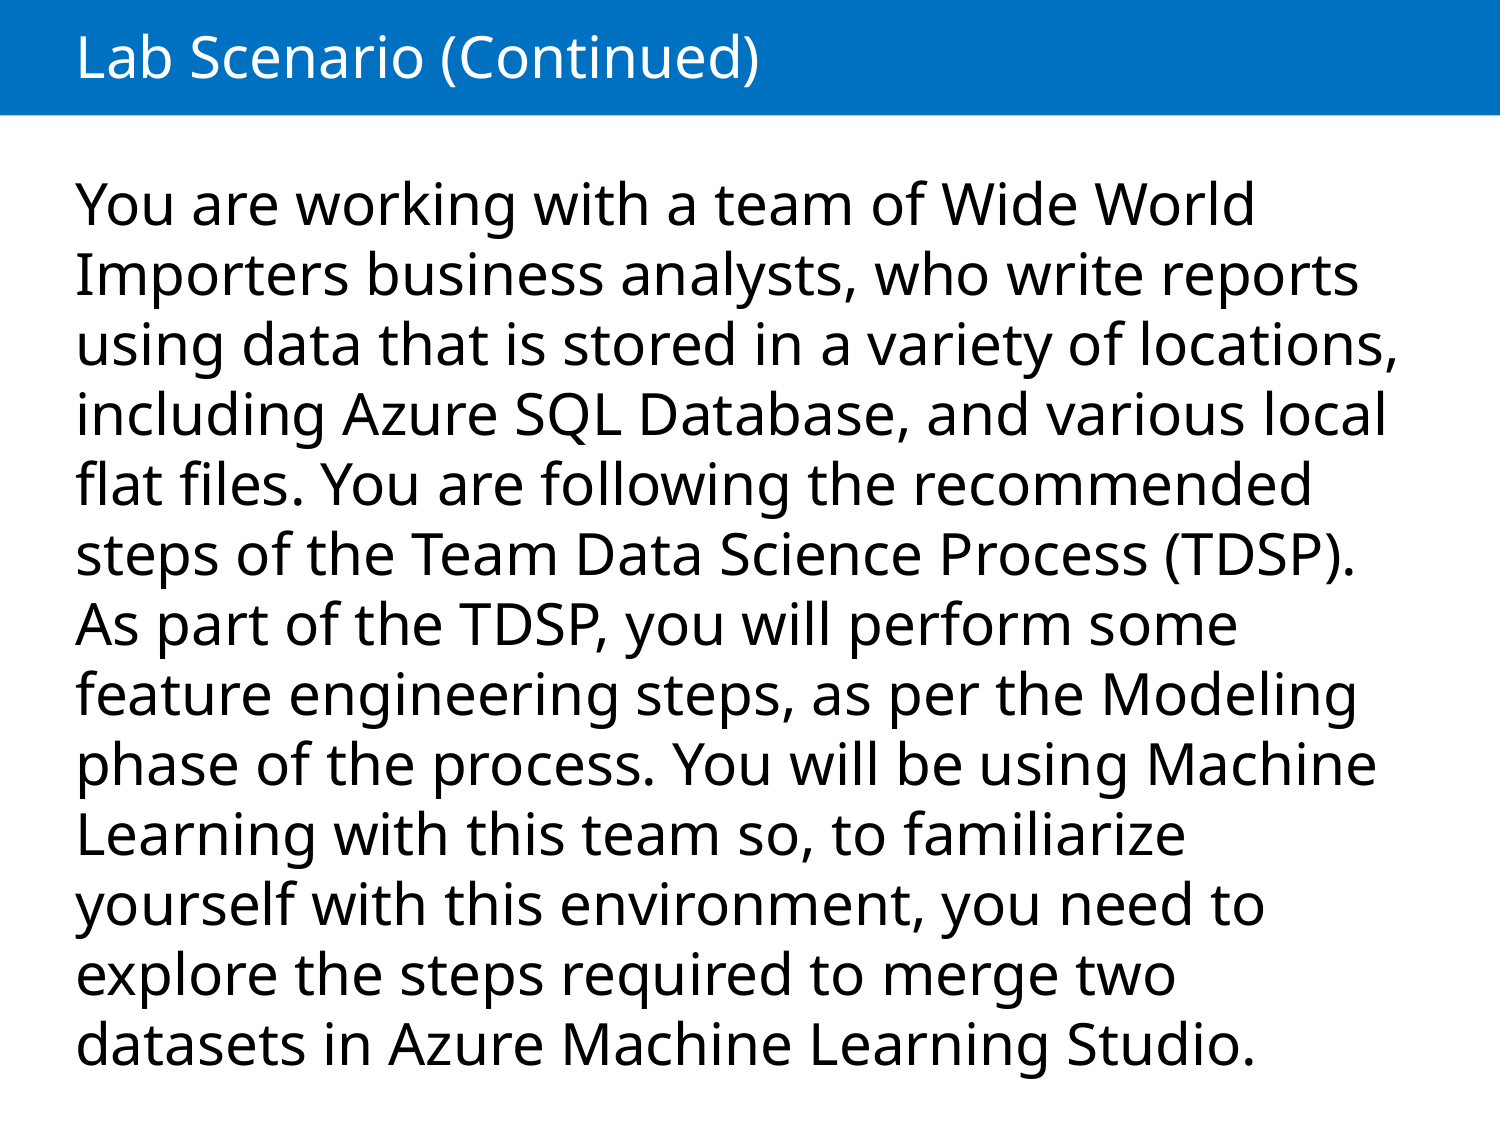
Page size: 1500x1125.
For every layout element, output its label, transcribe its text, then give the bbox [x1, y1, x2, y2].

title Lab Scenario (Continued) [75, 0, 1351, 122]
list You are working with a team of Wide World Importers business analysts, who write reports using data that is stored in a variety of locations, including Azure SQL Database, and various local flat files. You are following the recommended steps of the Team Data Science Process (TDSP). As part of the TDSP, you will perform some feature engineering steps, as per the Modeling phase of the process. You will be using Machine Learning with this team so, to familiarize yourself with this environment, you need to explore the steps required to merge two datasets in Azure Machine Learning Studio. [74, 167, 1408, 1013]
